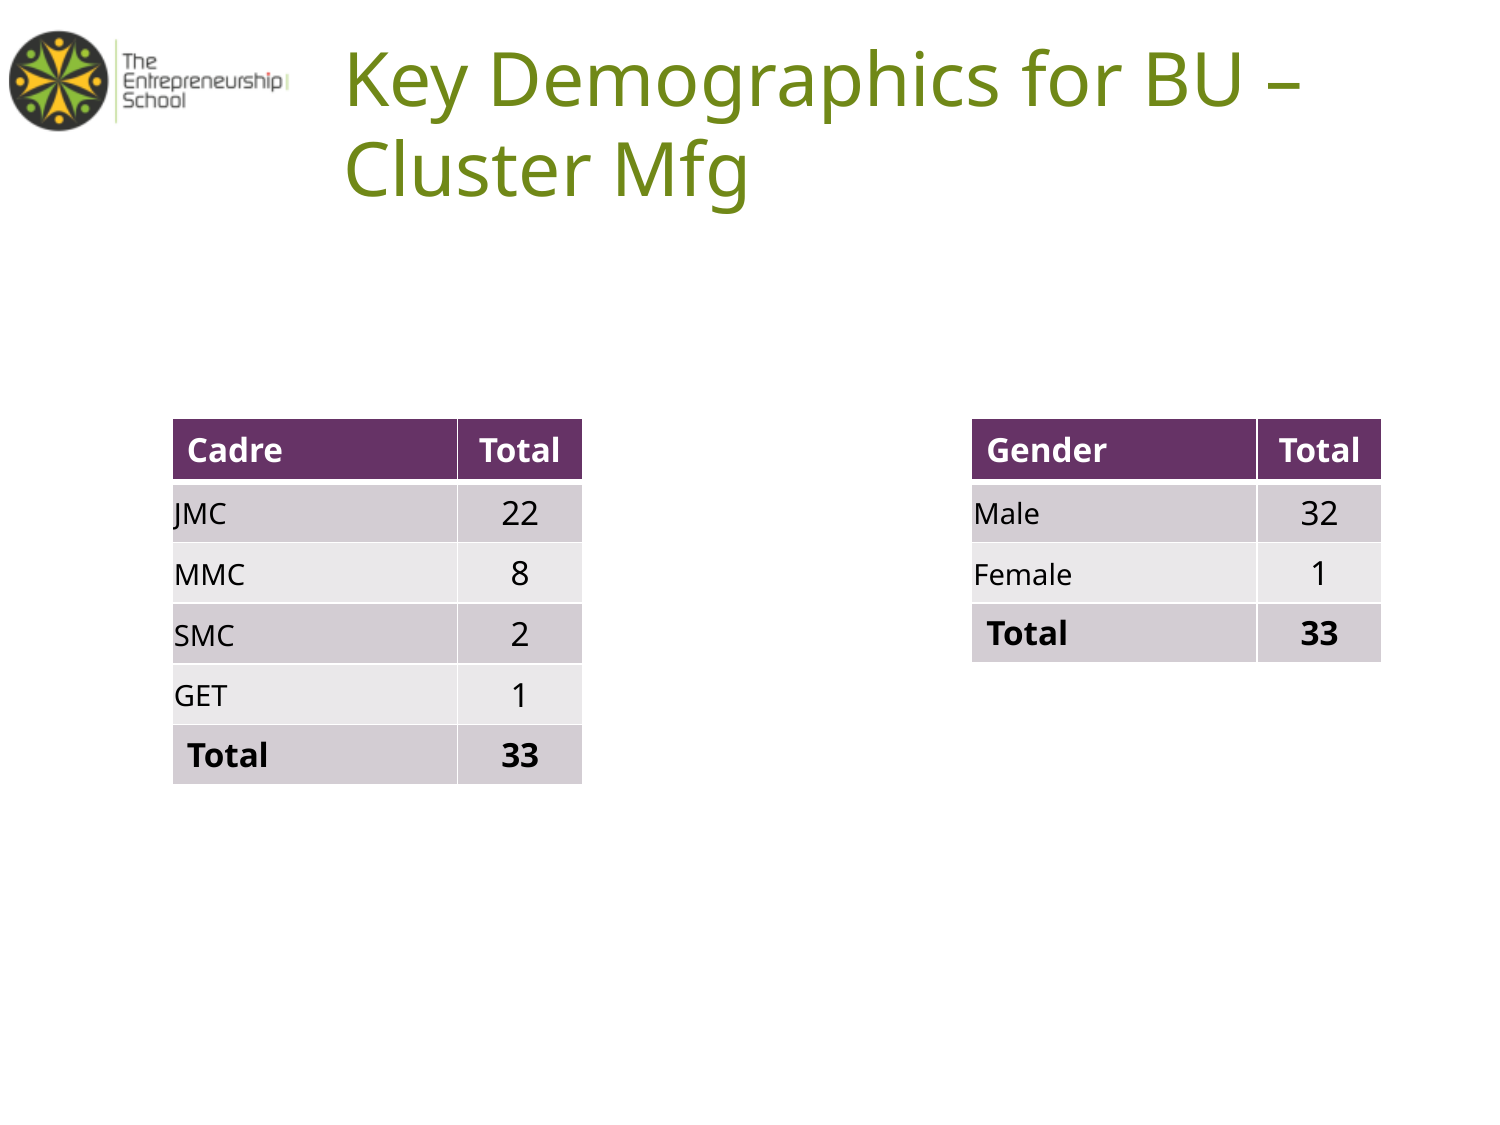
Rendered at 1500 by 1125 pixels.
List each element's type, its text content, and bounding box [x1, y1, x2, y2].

title Key Demographics for BU – Cluster Mfg [328, 23, 1461, 133]
table_header Cadre [173, 419, 457, 479]
table_cell 33 [458, 725, 582, 784]
table_cell 33 [1258, 604, 1381, 662]
table_cell Male [972, 485, 1256, 542]
table_cell 22 [458, 485, 582, 542]
table_header Total [1258, 419, 1381, 479]
table_cell MMC [173, 543, 457, 602]
picture [8, 25, 297, 141]
table_cell Female [972, 543, 1256, 602]
table_cell Total [173, 725, 457, 784]
table_cell GET [173, 665, 457, 724]
table_header Gender [972, 419, 1256, 479]
table_cell JMC [173, 485, 457, 542]
table_cell 8 [458, 543, 582, 602]
table_cell 2 [458, 604, 582, 663]
table_cell 32 [1258, 485, 1381, 542]
table_cell 1 [1258, 543, 1381, 602]
table_cell 1 [458, 665, 582, 724]
table_cell SMC [173, 604, 457, 663]
table_header Total [458, 419, 582, 479]
table_cell Total [972, 604, 1256, 662]
